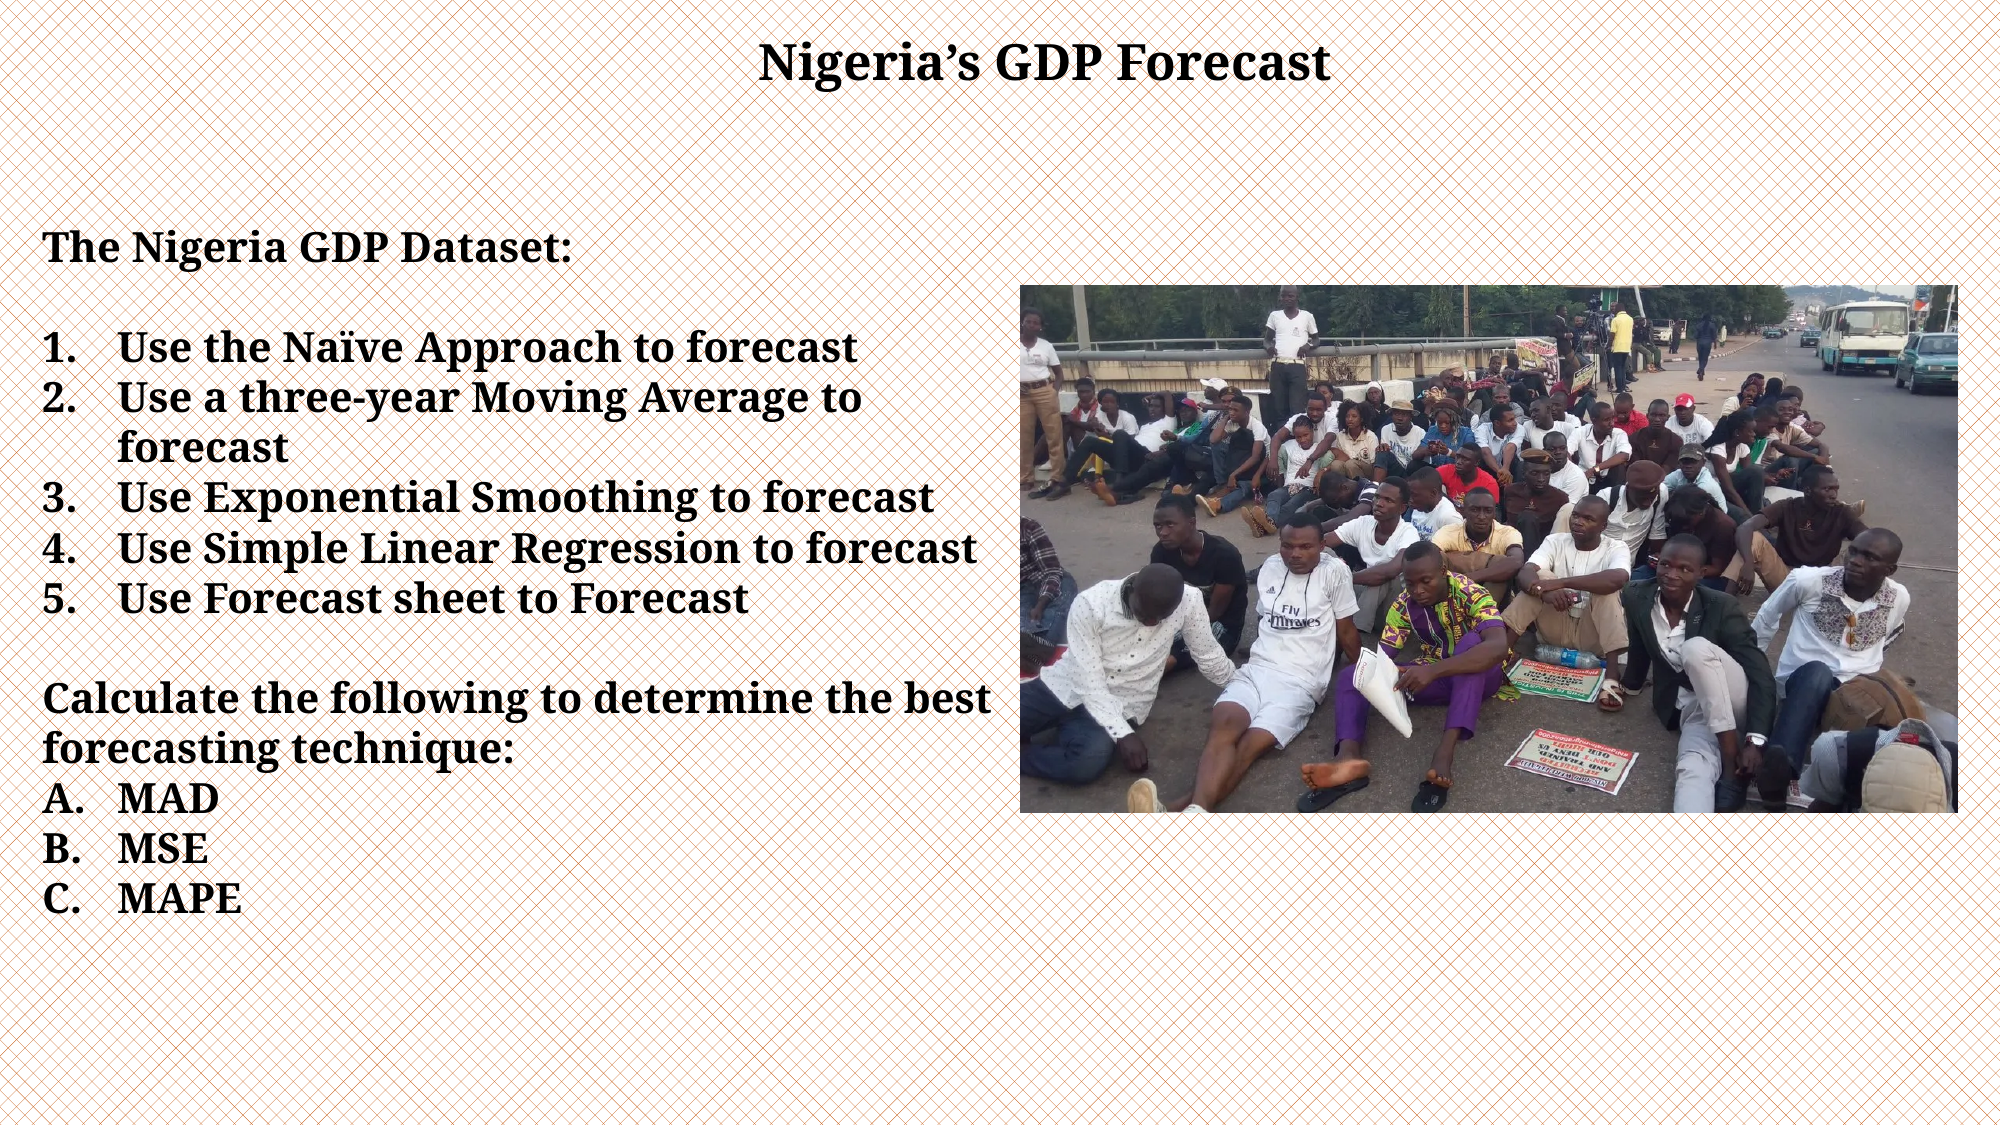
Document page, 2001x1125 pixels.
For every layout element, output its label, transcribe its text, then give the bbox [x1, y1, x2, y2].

text_box Nigeria’s GDP Forecast [743, 23, 1348, 99]
text_box The Nigeria GDP Dataset: Use the Naïve Approach to forecast Use a three-year Moving Average to forecast Use Exponential Smoothing to forecast Use Simple Linear Regression to forecast Use Forecast sheet to Forecast Calculate the following to determine the best forecasting technique: MAD MSE MAPE [27, 213, 1060, 929]
picture [1020, 285, 1958, 813]
